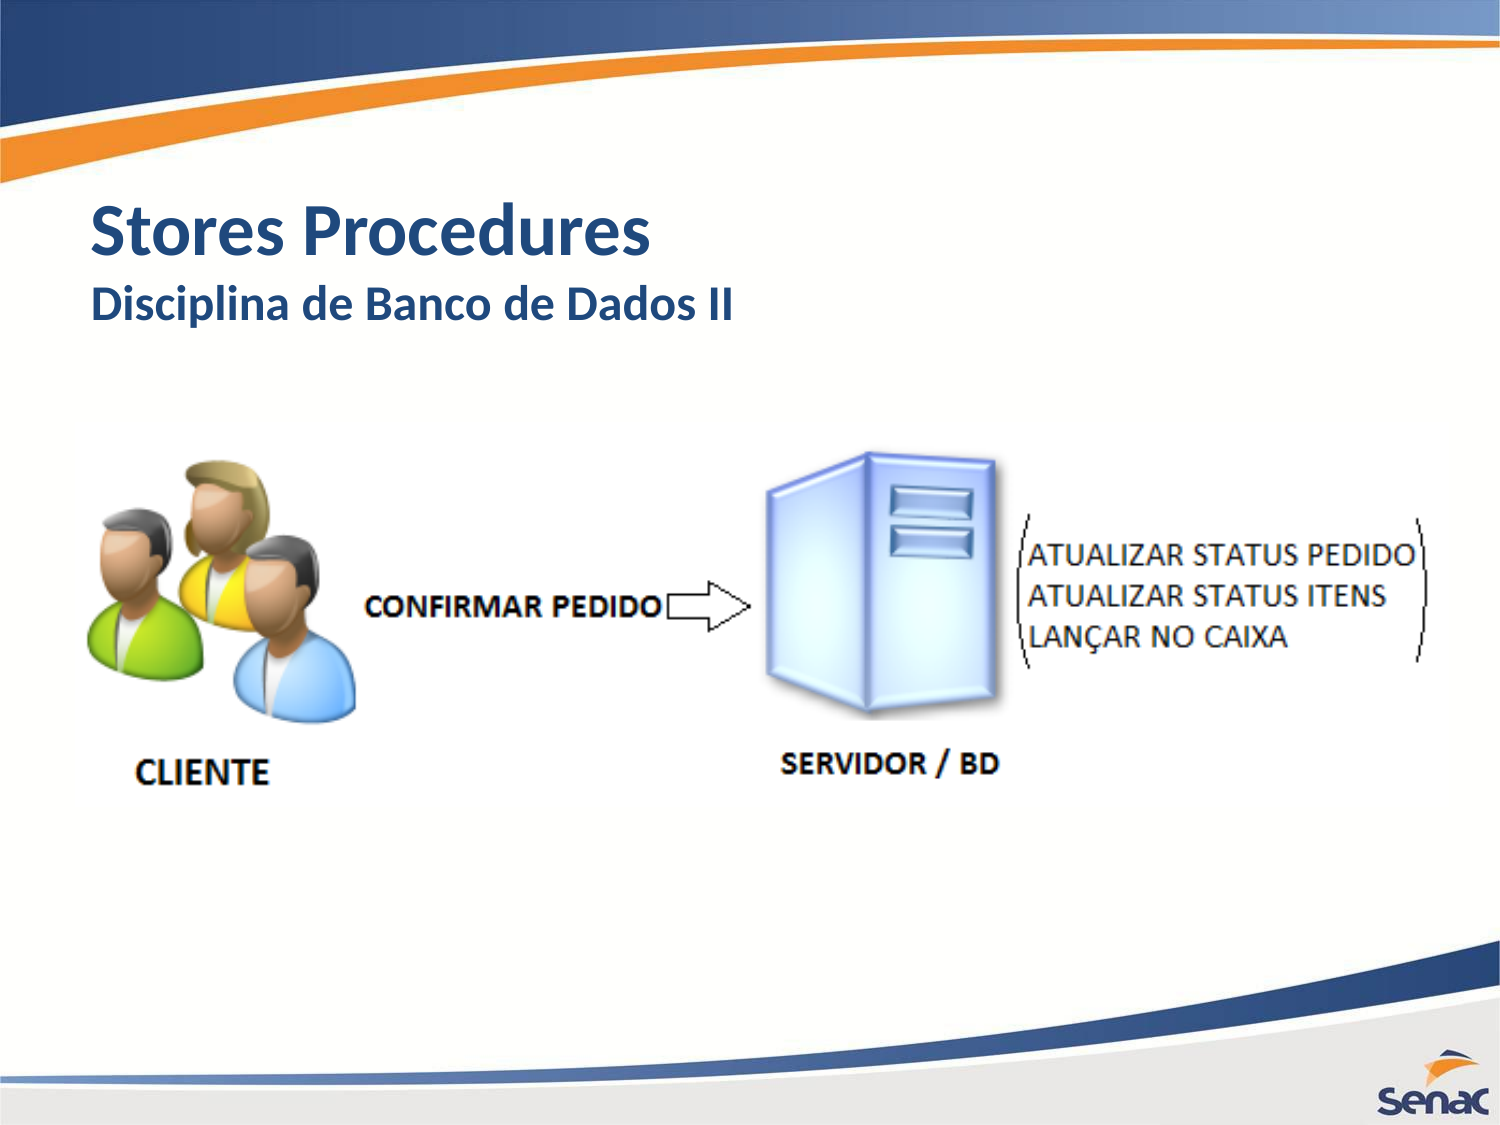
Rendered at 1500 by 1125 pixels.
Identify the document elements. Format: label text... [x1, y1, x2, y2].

picture [0, 0, 1500, 1125]
text_box Stores Procedures Disciplina de Banco de Dados II [75, 172, 1414, 368]
